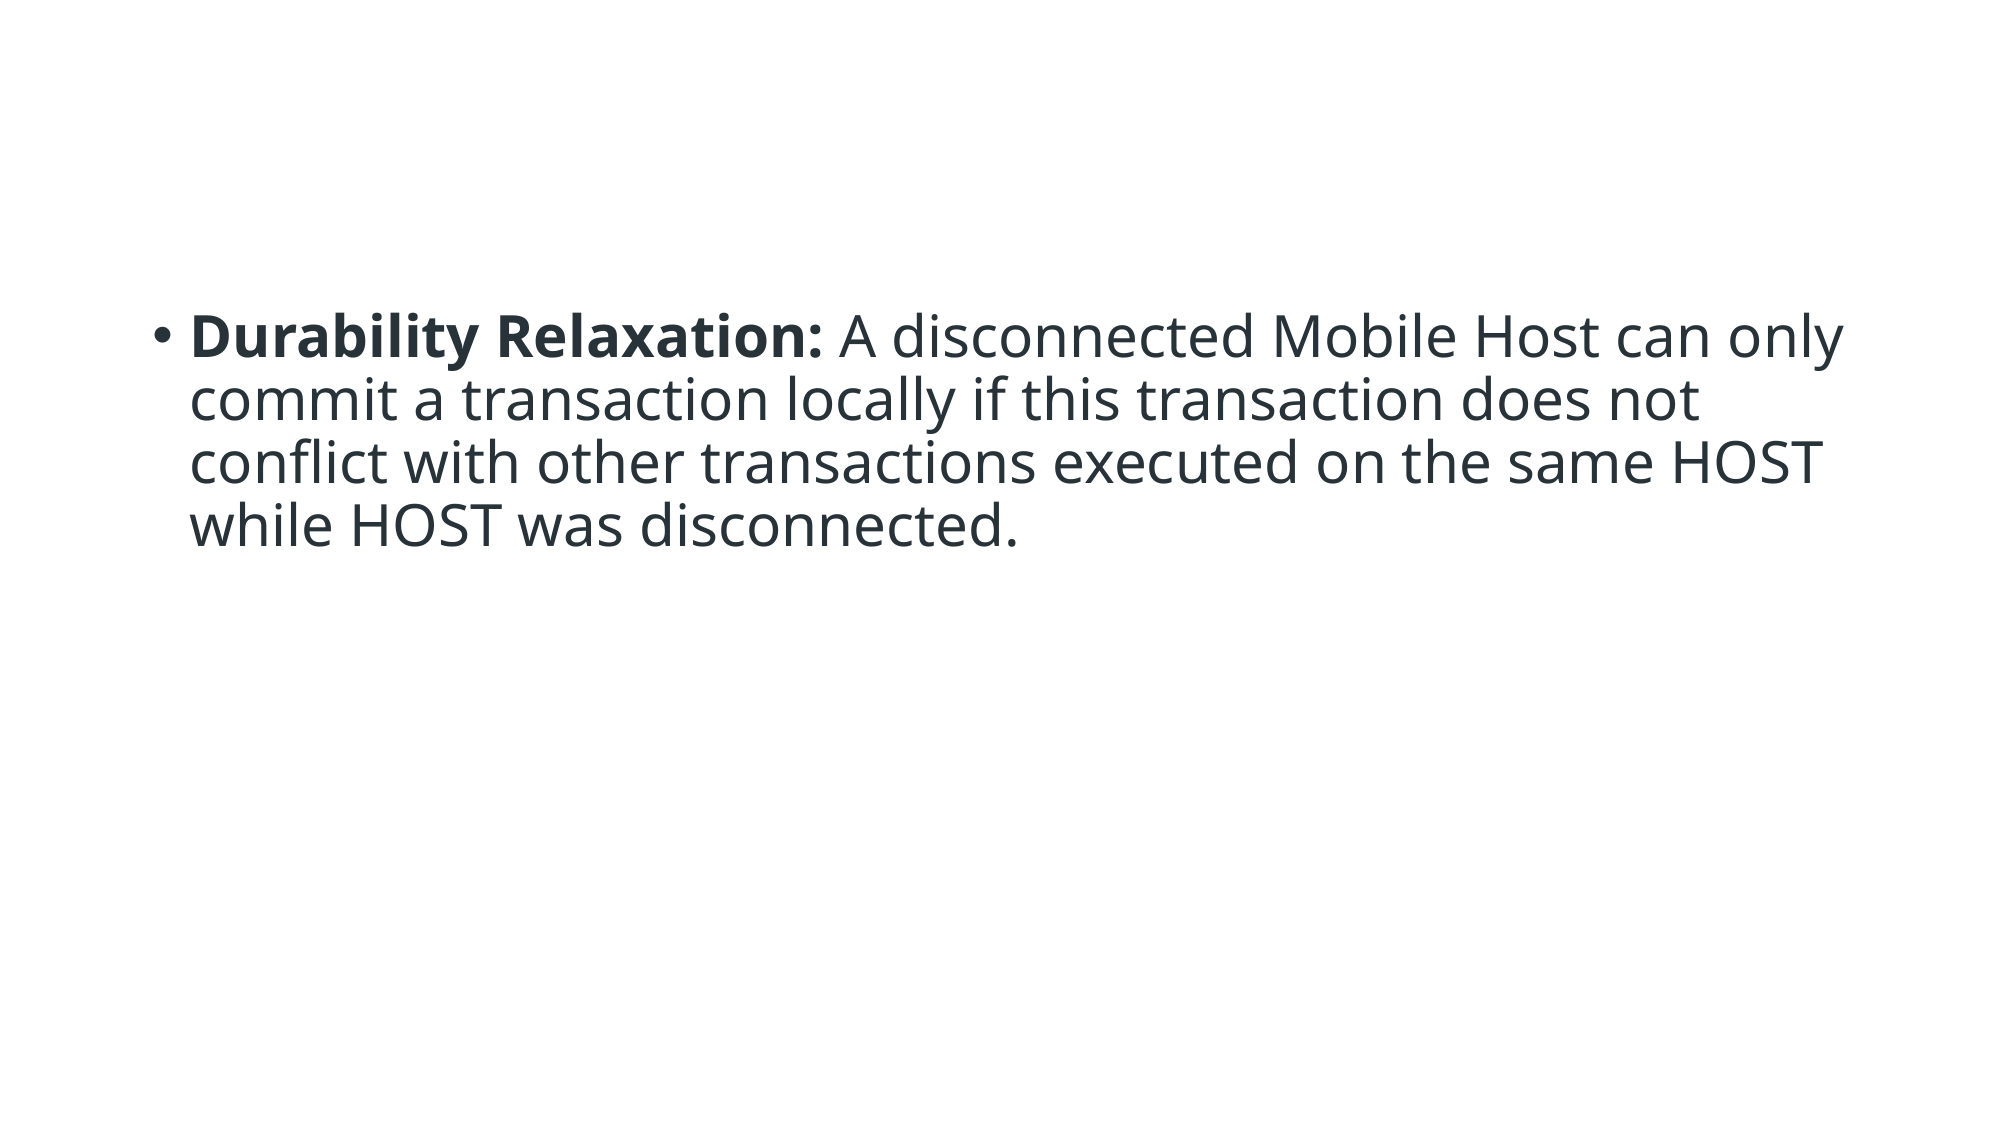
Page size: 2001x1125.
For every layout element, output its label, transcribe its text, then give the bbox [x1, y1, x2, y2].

list Durability Relaxation: A disconnected Mobile Host can only commit a transaction locally if this transaction does not conflict with other transactions executed on the same HOST while HOST was disconnected. [137, 299, 1863, 1014]
